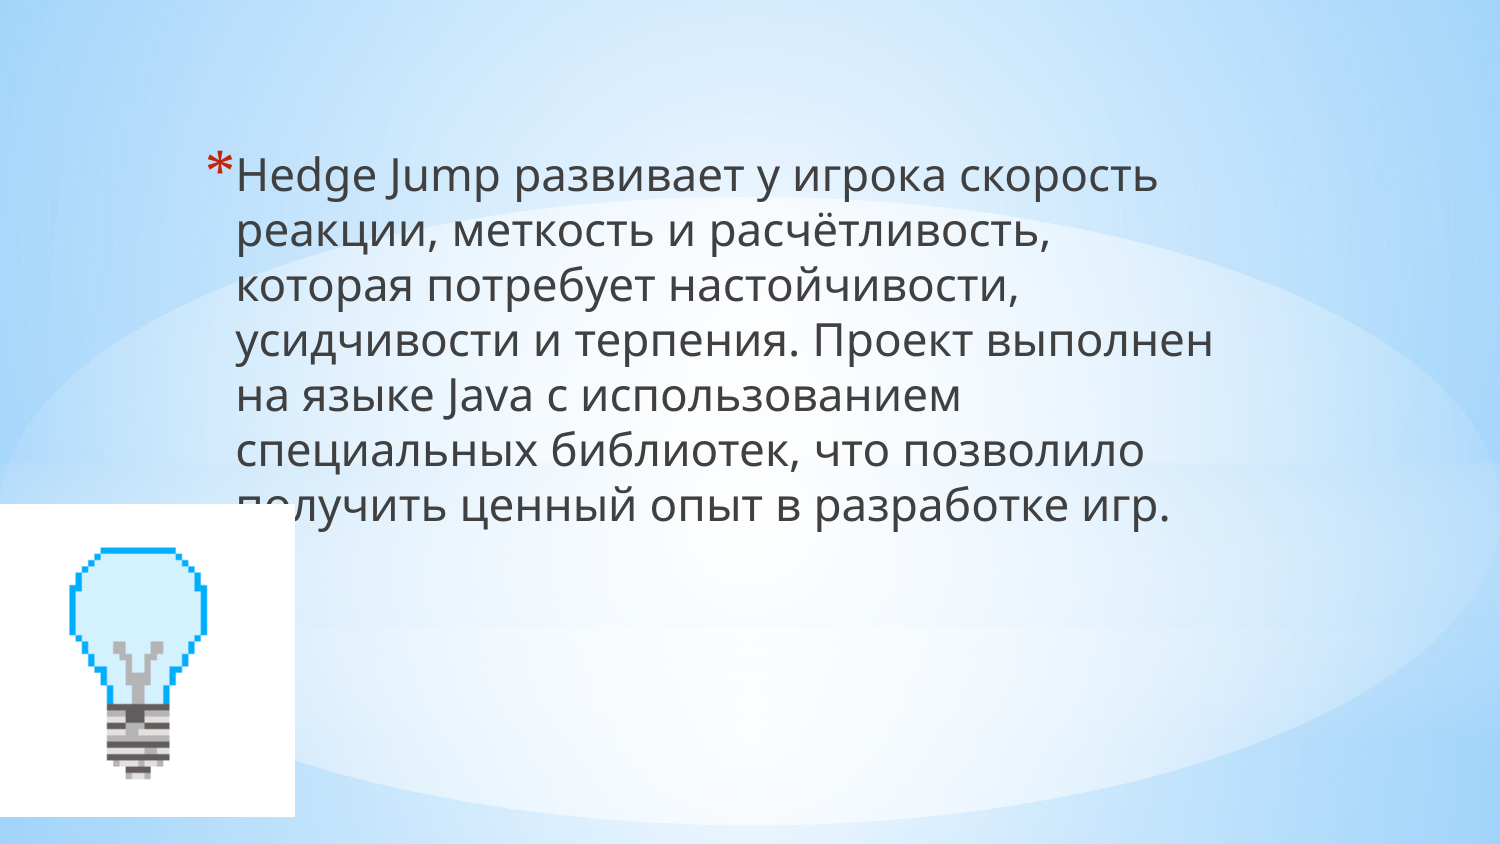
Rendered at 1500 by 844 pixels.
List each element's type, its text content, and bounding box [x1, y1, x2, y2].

list Hedge Jump развивает у игрока скорость реакции, меткость и расчётливость, которая потребует настойчивости, усидчивости и терпения. Проект выполнен на языке Java с использованием специальных библиотек, что позволило получить ценный опыт в разработке игр. [183, 138, 1233, 566]
picture [0, 504, 295, 818]
